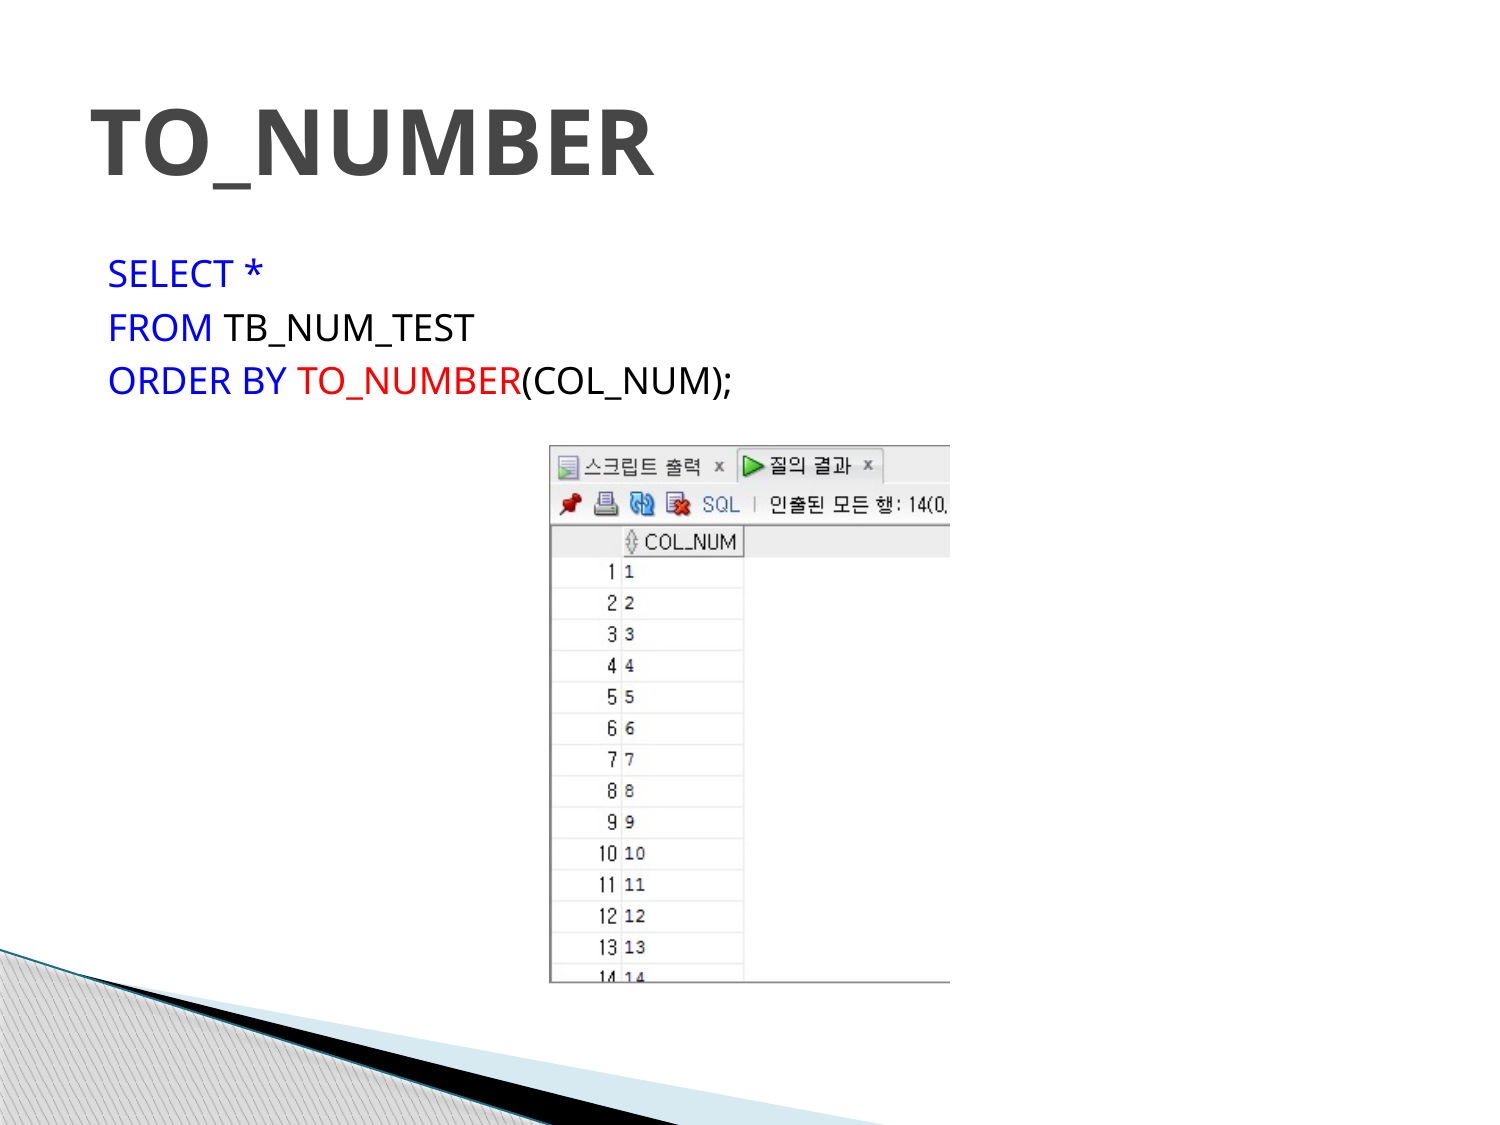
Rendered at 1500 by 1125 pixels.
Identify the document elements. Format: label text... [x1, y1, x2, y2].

list SELECT * FROM TB_NUM_TEST ORDER BY TO_NUMBER(COL_NUM); [75, 243, 1425, 986]
title TO_NUMBER [75, 45, 1425, 233]
picture [549, 445, 951, 985]
